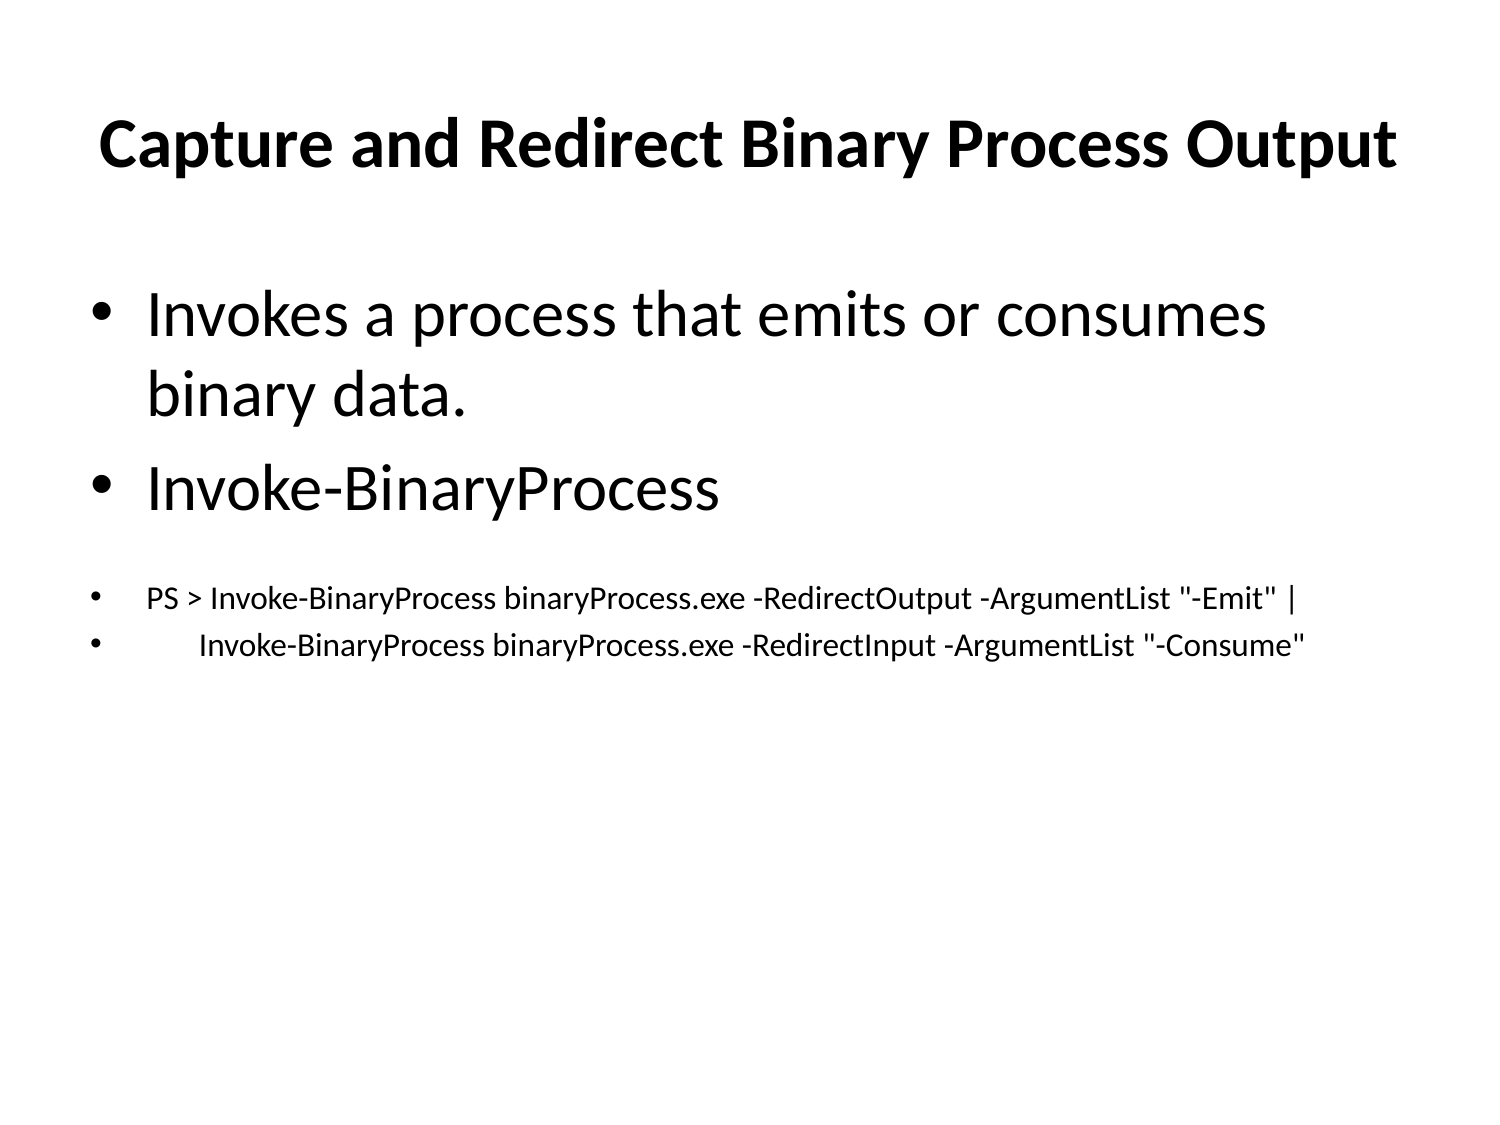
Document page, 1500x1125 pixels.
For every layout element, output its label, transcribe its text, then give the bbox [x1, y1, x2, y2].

title Capture and Redirect Binary Process Output [75, 45, 1425, 233]
list Invokes a process that emits or consumes binary data. Invoke-BinaryProcess PS > Invoke-BinaryProcess binaryProcess.exe -RedirectOutput -ArgumentList "-Emit" | Invoke-BinaryProcess binaryProcess.exe -RedirectInput -ArgumentList "-Consume" [75, 262, 1425, 1005]
